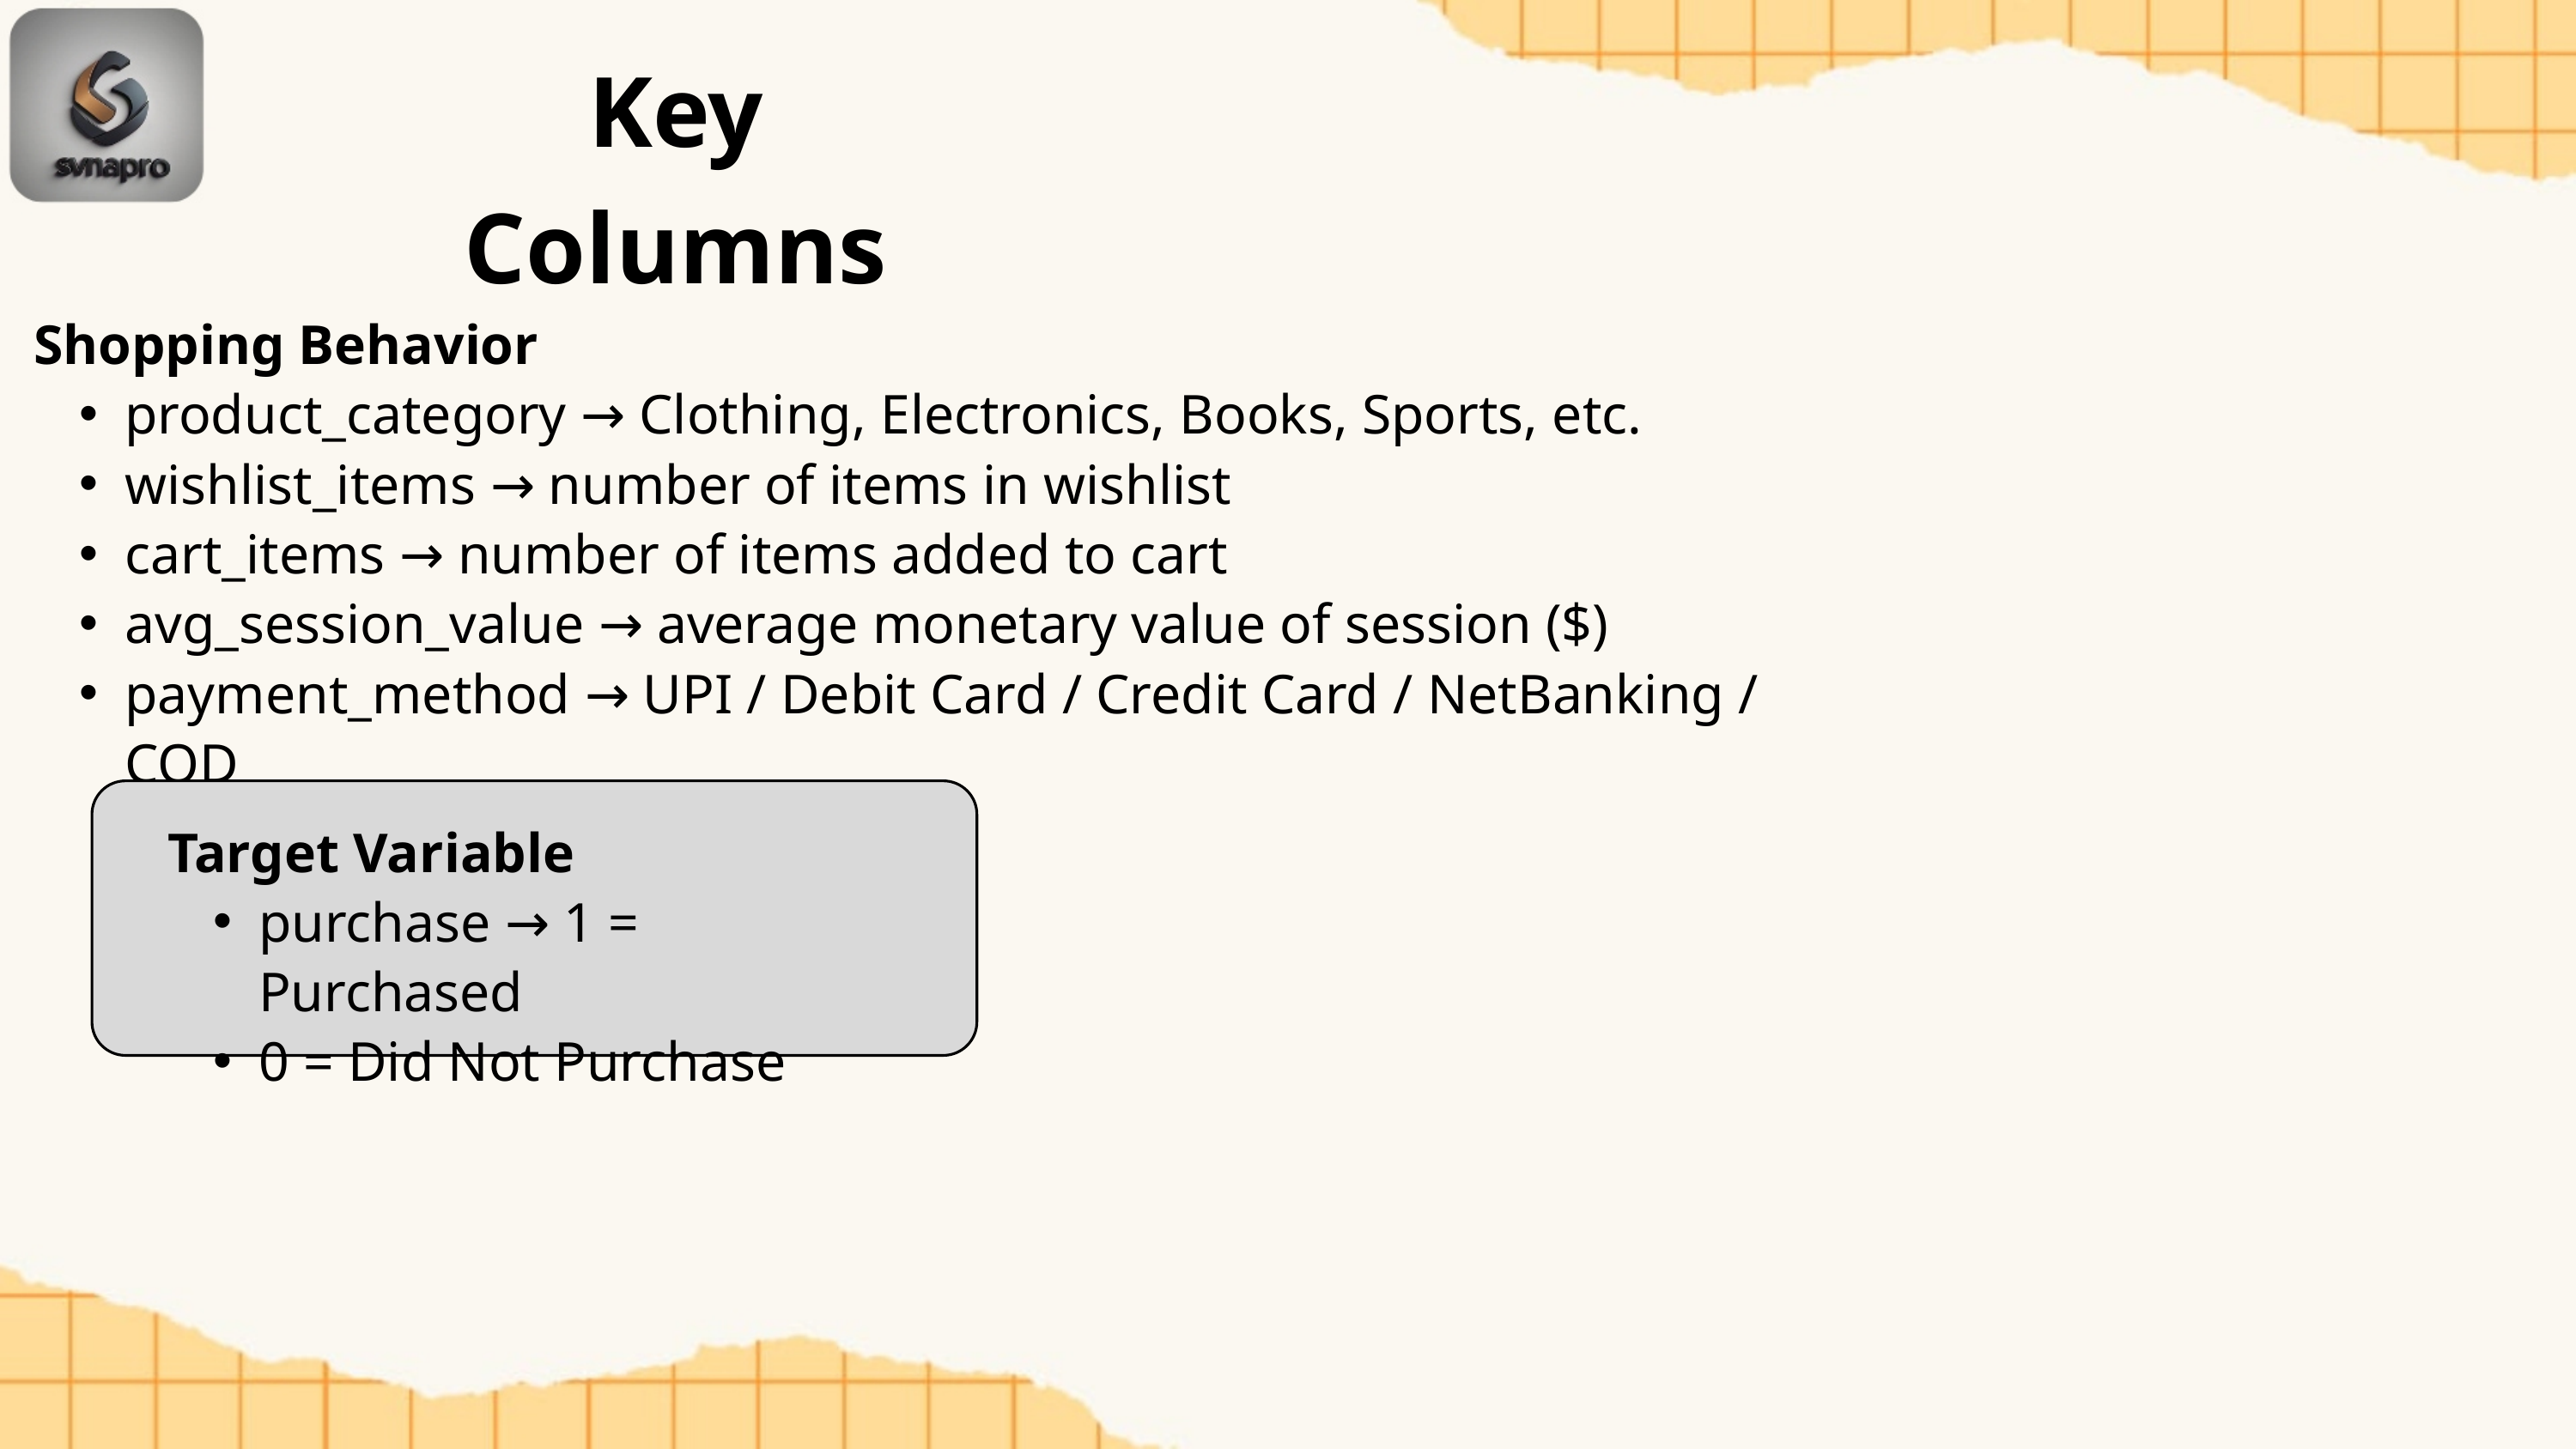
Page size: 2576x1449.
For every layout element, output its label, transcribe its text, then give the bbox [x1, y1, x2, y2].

text_box Key Columns [374, 31, 977, 303]
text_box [91, 780, 977, 1056]
text_box Shopping Behavior product_category → Clothing, Electronics, Books, Sports, etc. wishlist_items → number of items in wishlist cart_items → number of items added to cart avg_session_value → average monetary value of session ($) payment_method → UPI / Debit Card / Credit Card / NetBanking / COD [33, 305, 1828, 794]
text_box [0, 0, 2576, 1449]
